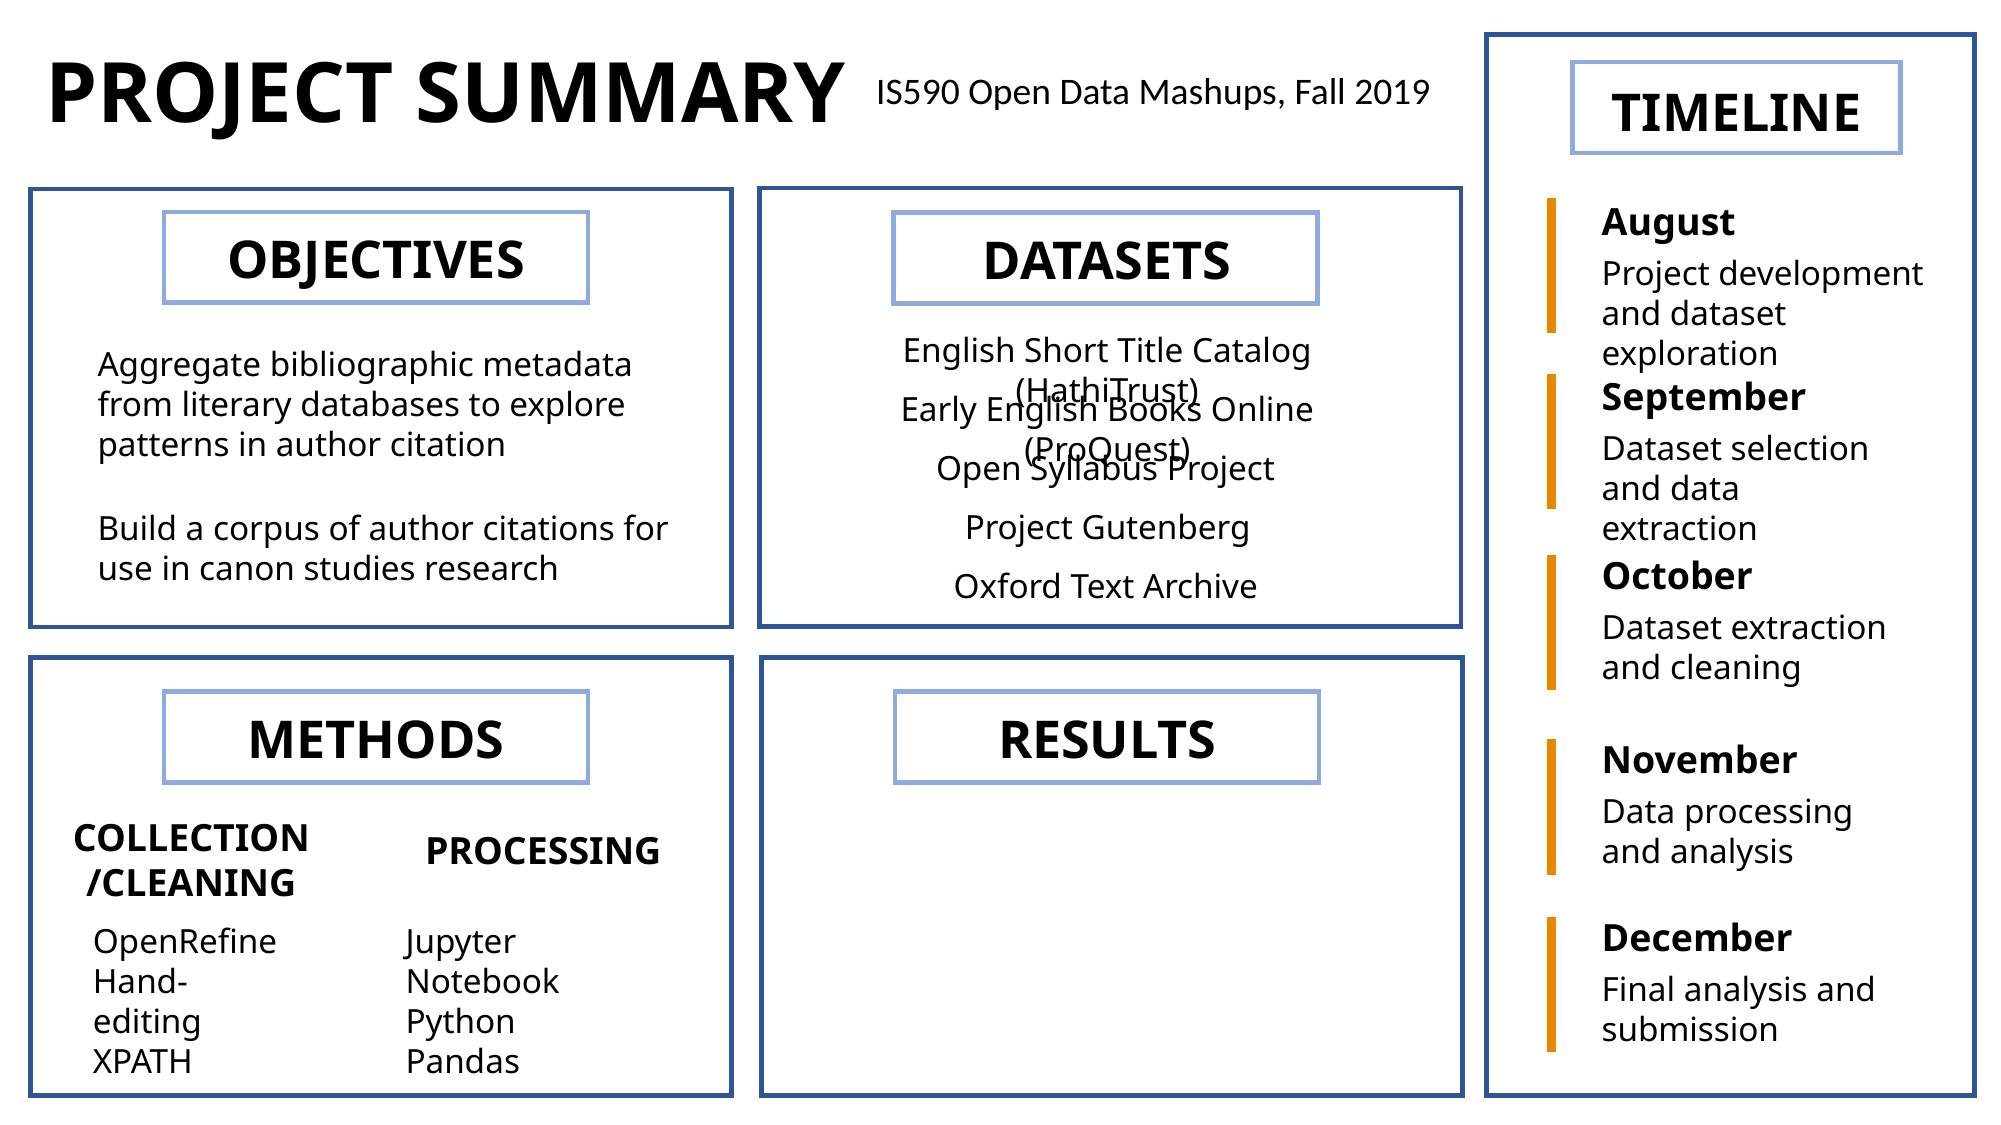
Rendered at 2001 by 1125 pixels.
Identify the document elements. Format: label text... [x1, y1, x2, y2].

text_box [1486, 33, 1976, 1097]
text_box Dataset extraction and cleaning [1586, 599, 1916, 694]
text_box IS590 Open Data Mashups, Fall 2019 [861, 59, 1463, 120]
text_box [29, 657, 733, 1097]
text_box December [1586, 906, 1860, 961]
text_box August [1586, 190, 1860, 245]
text_box Jupyter Notebook Python Pandas [390, 912, 691, 1088]
text_box Project Gutenberg [819, 498, 1397, 554]
text_box Build a corpus of author citations for use in canon studies research [82, 499, 687, 595]
text_box September [1586, 365, 1860, 420]
text_box [29, 188, 733, 628]
text_box Early English Books Online (ProQuest) [819, 381, 1396, 476]
text_box COLLECTION/CLEANING [54, 807, 328, 912]
text_box OpenRefine Hand-editing XPATH [78, 913, 305, 1088]
text_box Open Syllabus Project [817, 440, 1394, 495]
text_box Data processing and analysis [1586, 782, 1916, 878]
text_box October [1586, 544, 1860, 599]
text_box Final analysis and submission [1586, 961, 1916, 1056]
text_box November [1586, 728, 1860, 782]
text_box [759, 187, 1462, 627]
text_box English Short Title Catalog (HathiTrust) [819, 322, 1395, 381]
text_box PROCESSING [410, 819, 684, 880]
text_box Dataset selection and data extraction [1586, 420, 1916, 555]
text_box [760, 657, 1464, 1097]
text_box [1571, 61, 1901, 154]
text_box Oxford Text Archive [817, 557, 1394, 613]
text_box PROJECT SUMMARY [30, 32, 1162, 147]
text_box Aggregate bibliographic metadata from literary databases to explore patterns in author citation [82, 335, 670, 471]
text_box Project development and dataset exploration [1586, 245, 1965, 380]
